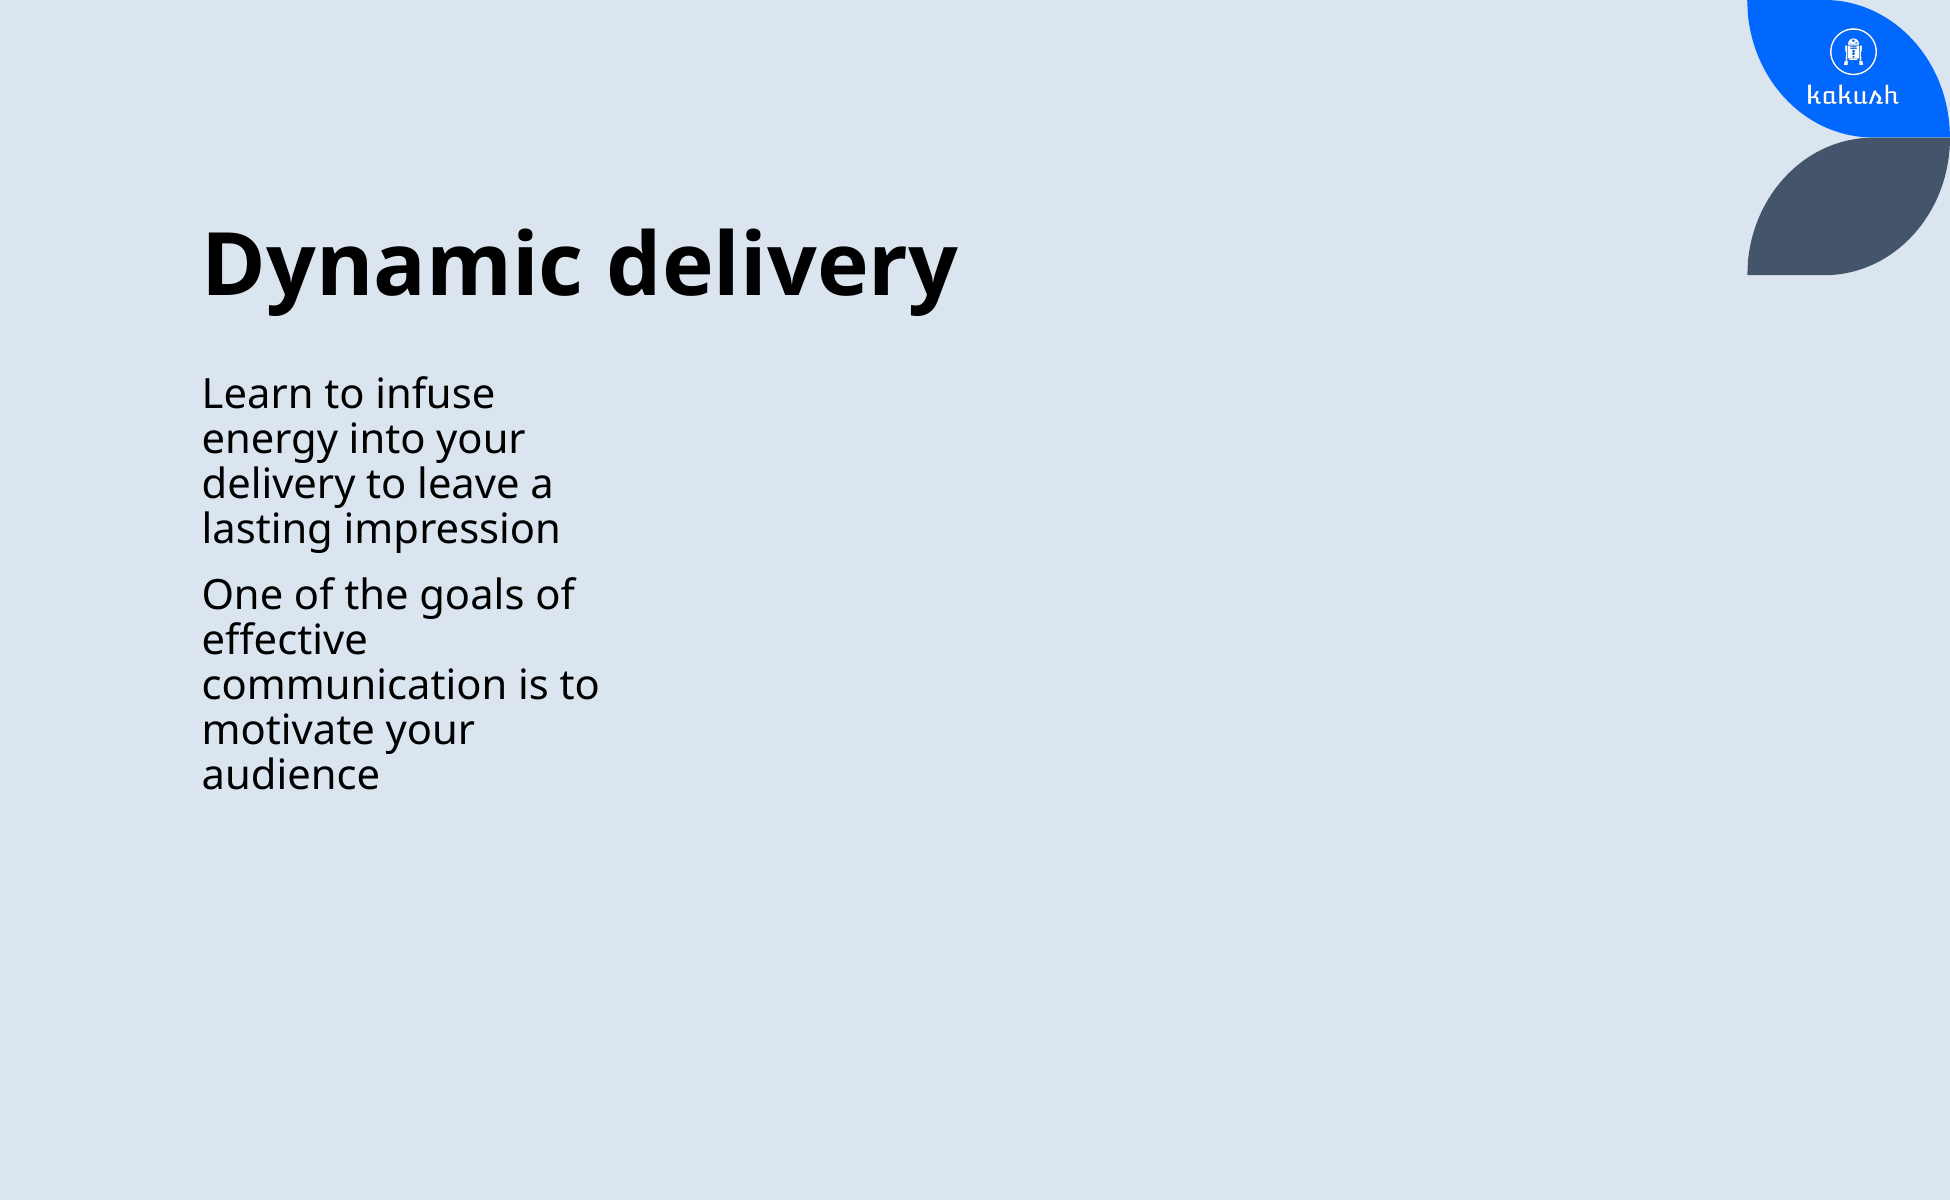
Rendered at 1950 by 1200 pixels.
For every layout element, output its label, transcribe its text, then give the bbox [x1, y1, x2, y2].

title Dynamic delivery [186, 80, 1737, 320]
picture [1808, 28, 1899, 104]
list Learn to infuse energy into your delivery to leave a lasting impression One of the goals of effective communication is to motivate your audience [186, 365, 618, 1046]
